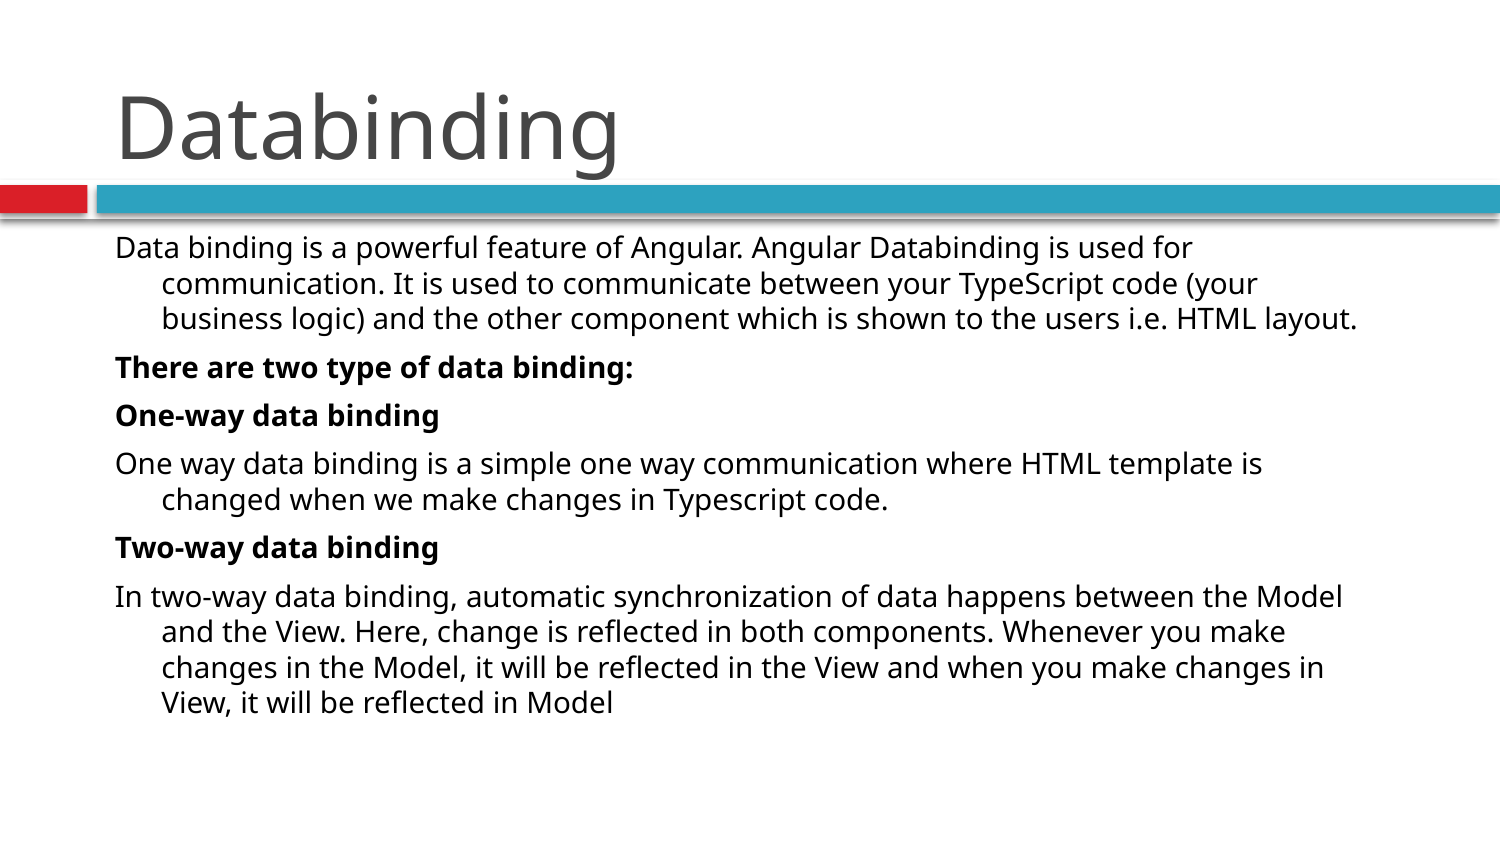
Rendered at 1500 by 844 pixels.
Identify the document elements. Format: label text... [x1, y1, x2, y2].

list Data binding is a powerful feature of Angular. Angular Databinding is used for communication. It is used to communicate between your TypeScript code (your business logic) and the other component which is shown to the users i.e. HTML layout. There are two type of data binding: One-way data binding One way data binding is a simple one way communication where HTML template is changed when we make changes in Typescript code. Two-way data binding In two-way data binding, automatic synchronization of data happens between the Model and the View. Here, change is reflected in both components. Whenever you make changes in the Model, it will be reflected in the View and when you make changes in View, it will be reflected in Model [99, 221, 1388, 759]
title Databinding [99, 19, 1438, 185]
